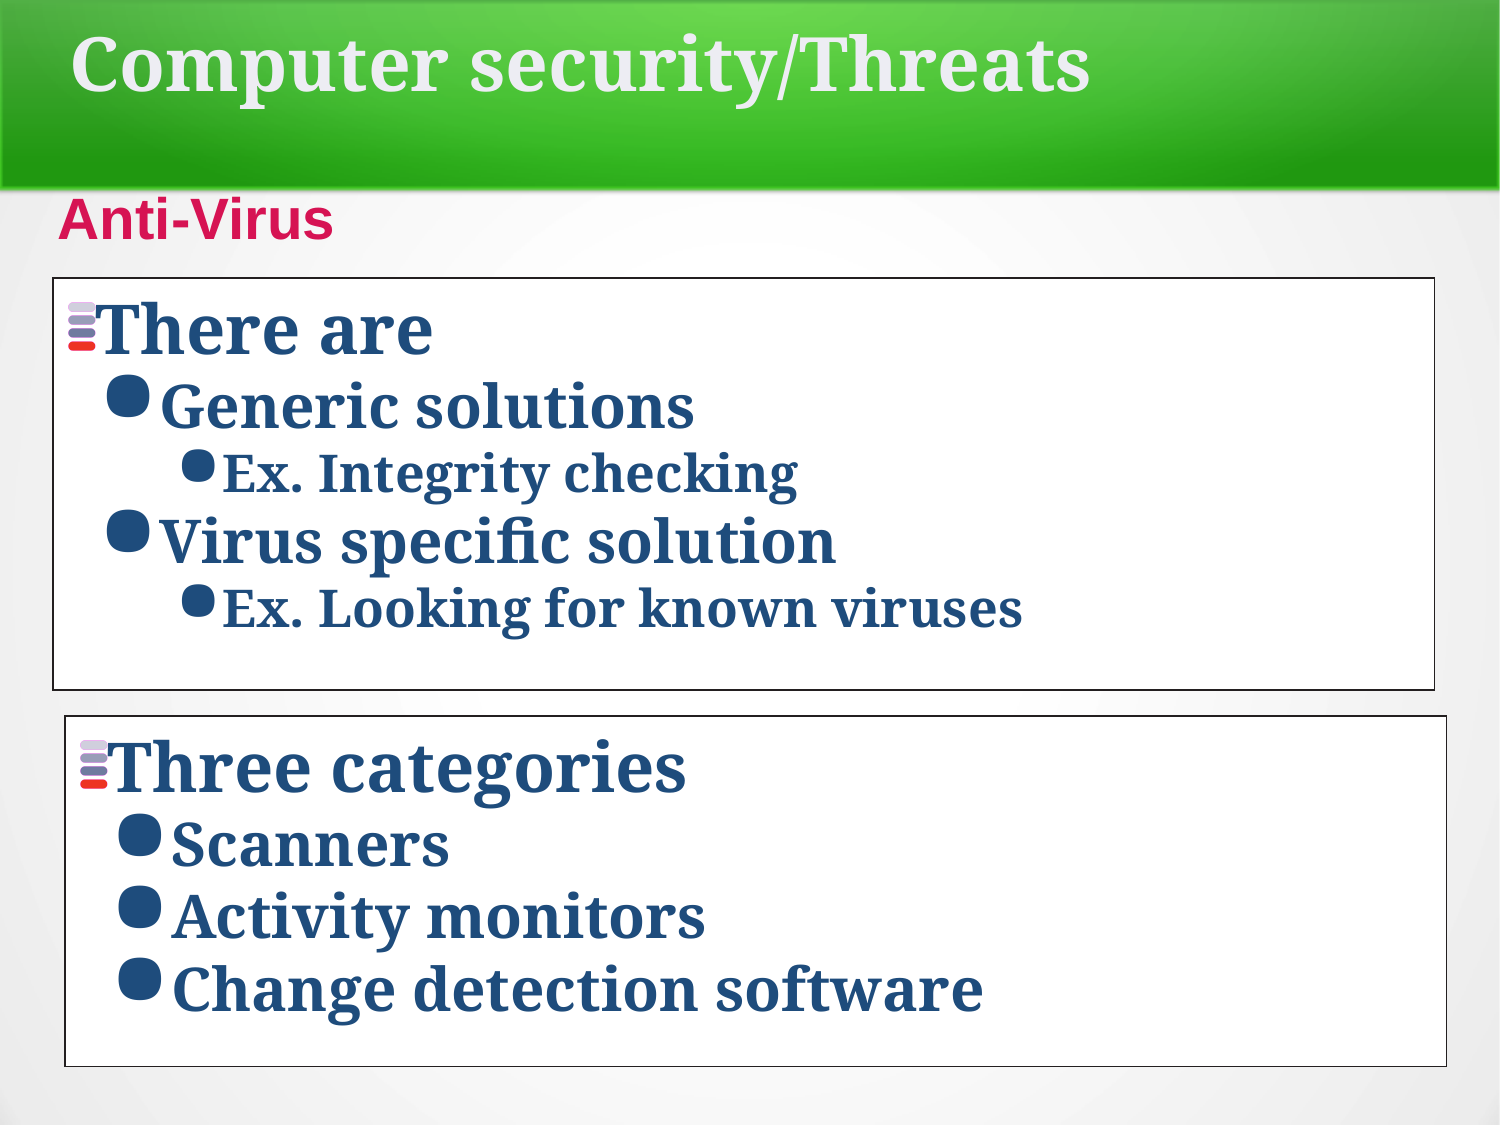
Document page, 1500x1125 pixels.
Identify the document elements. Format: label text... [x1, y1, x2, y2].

picture [0, 0, 1500, 1125]
text_box Computer security/Threats [39, 5, 1461, 119]
text_box There are Generic solutions Ex. Integrity checking Virus specific solution Ex. Looking for known viruses [53, 278, 1435, 690]
text_box Three categories Scanners Activity monitors Change detection software [64, 716, 1447, 1067]
text_box Anti-Virus [43, 129, 350, 214]
